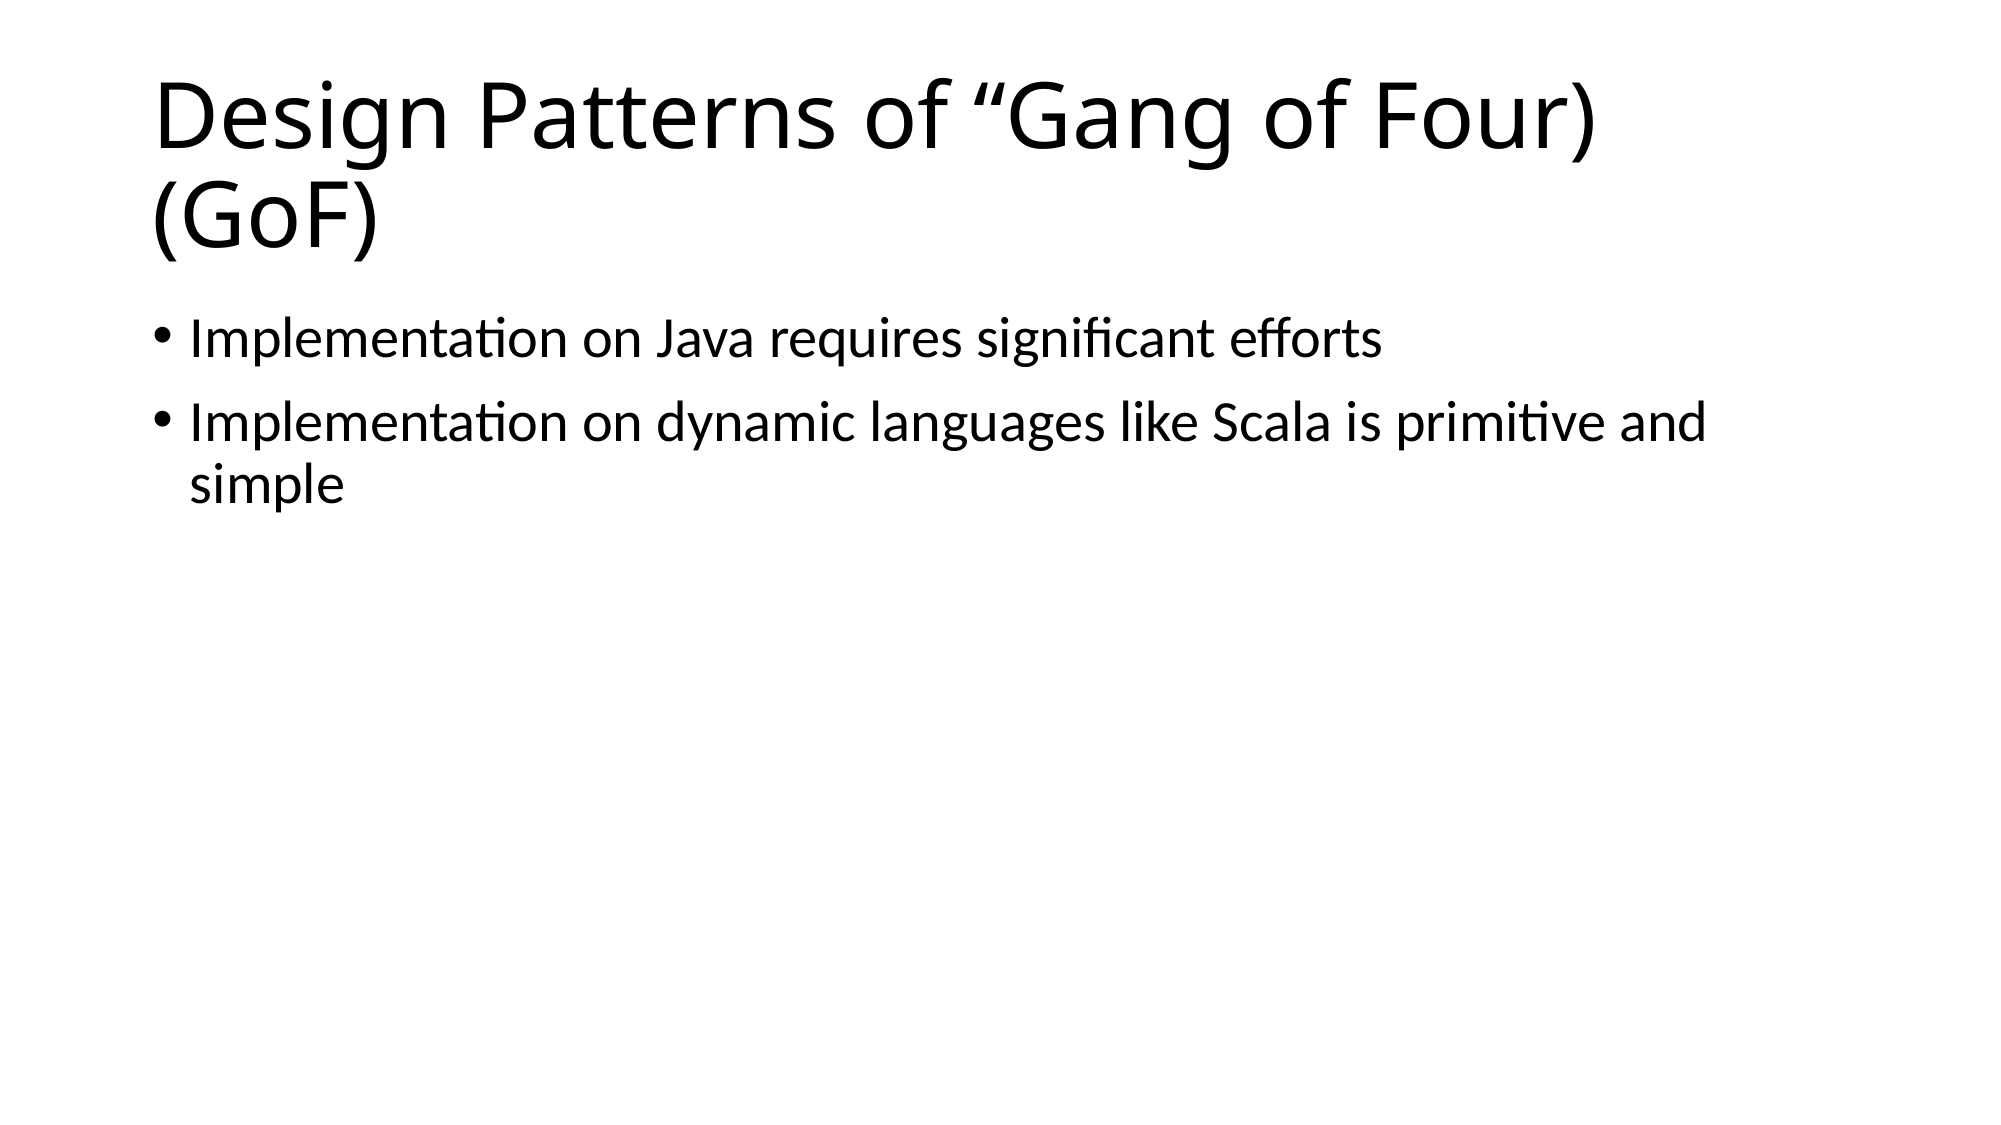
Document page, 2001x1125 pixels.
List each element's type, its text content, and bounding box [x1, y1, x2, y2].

title Design Patterns of “Gang of Four) (GoF) [137, 59, 1863, 278]
list Implementation on Java requires significant efforts Implementation on dynamic languages like Scala is primitive and simple [137, 299, 1863, 1014]
